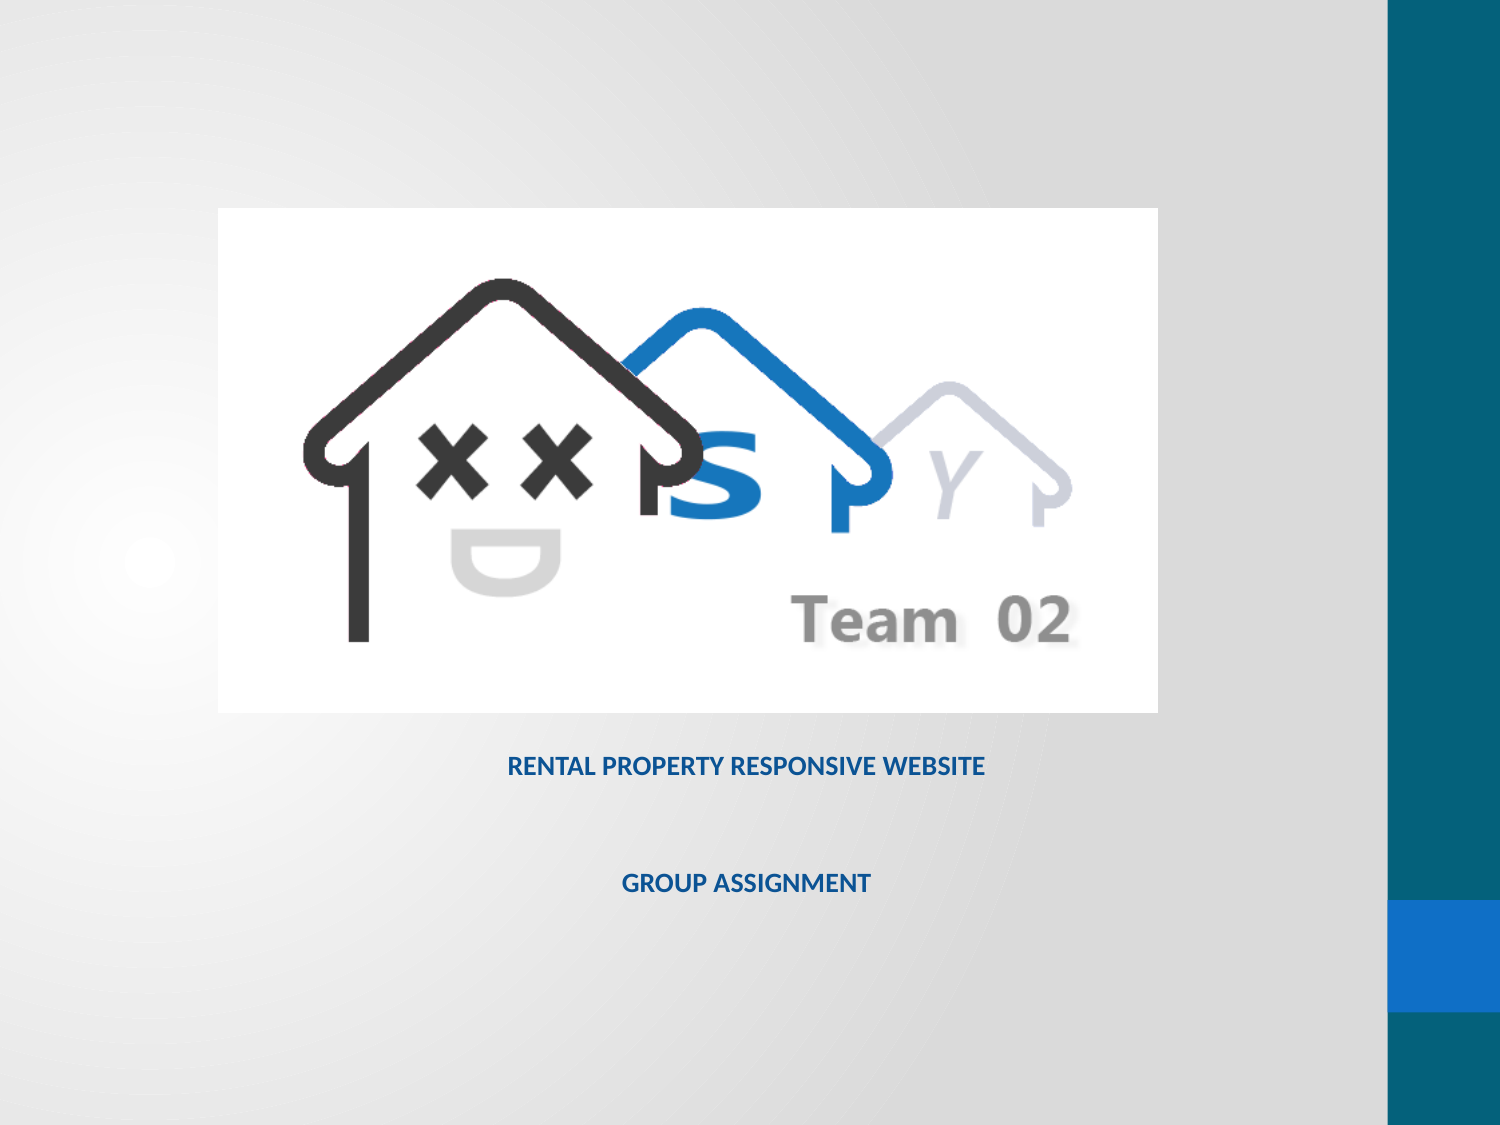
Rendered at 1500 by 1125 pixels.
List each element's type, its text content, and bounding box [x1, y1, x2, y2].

picture [217, 207, 1158, 714]
subtitle RENTAL PROPERTY RESPONSIVE WEBSITE GROUP ASSIGNMENT [216, 739, 1277, 915]
